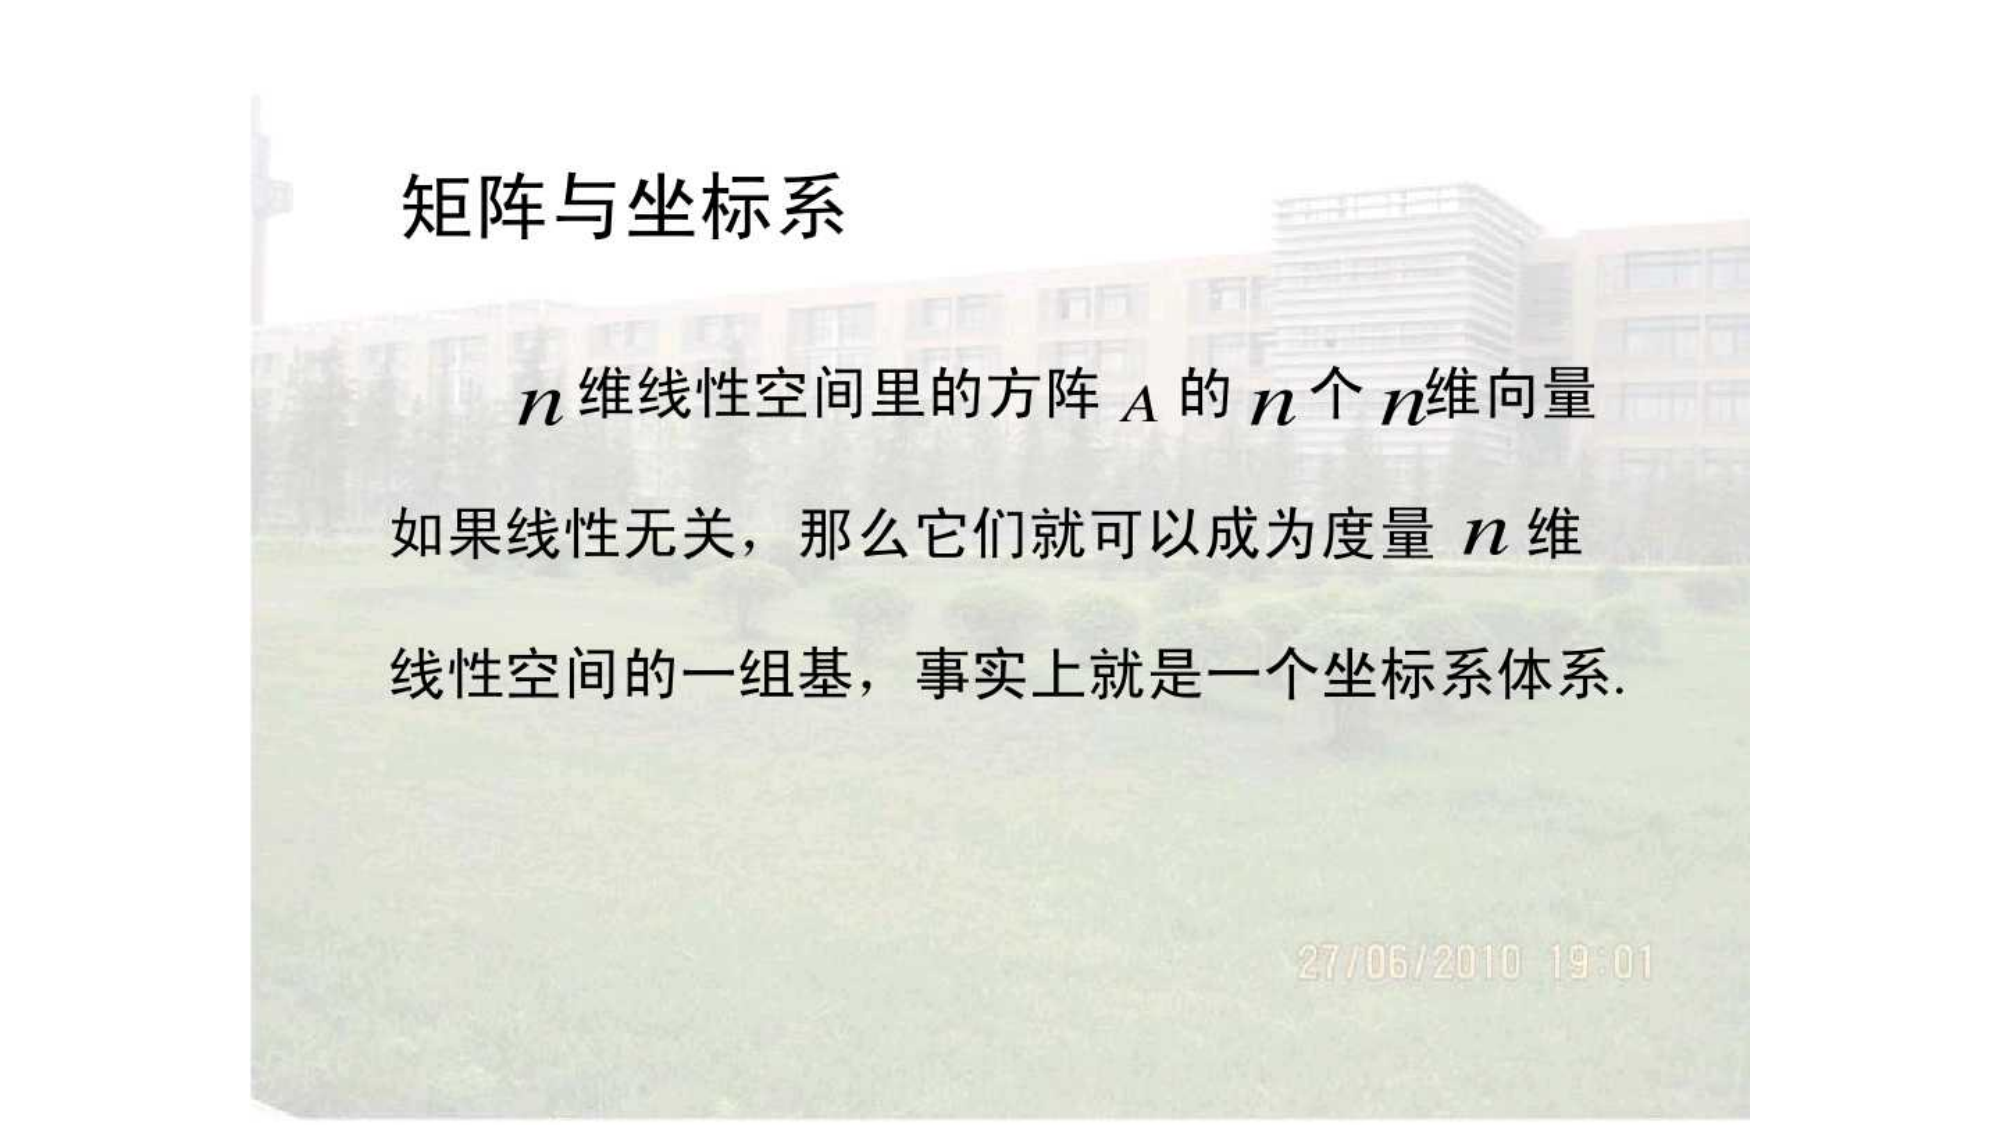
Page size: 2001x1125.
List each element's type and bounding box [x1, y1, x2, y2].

picture [249, 0, 1750, 1125]
